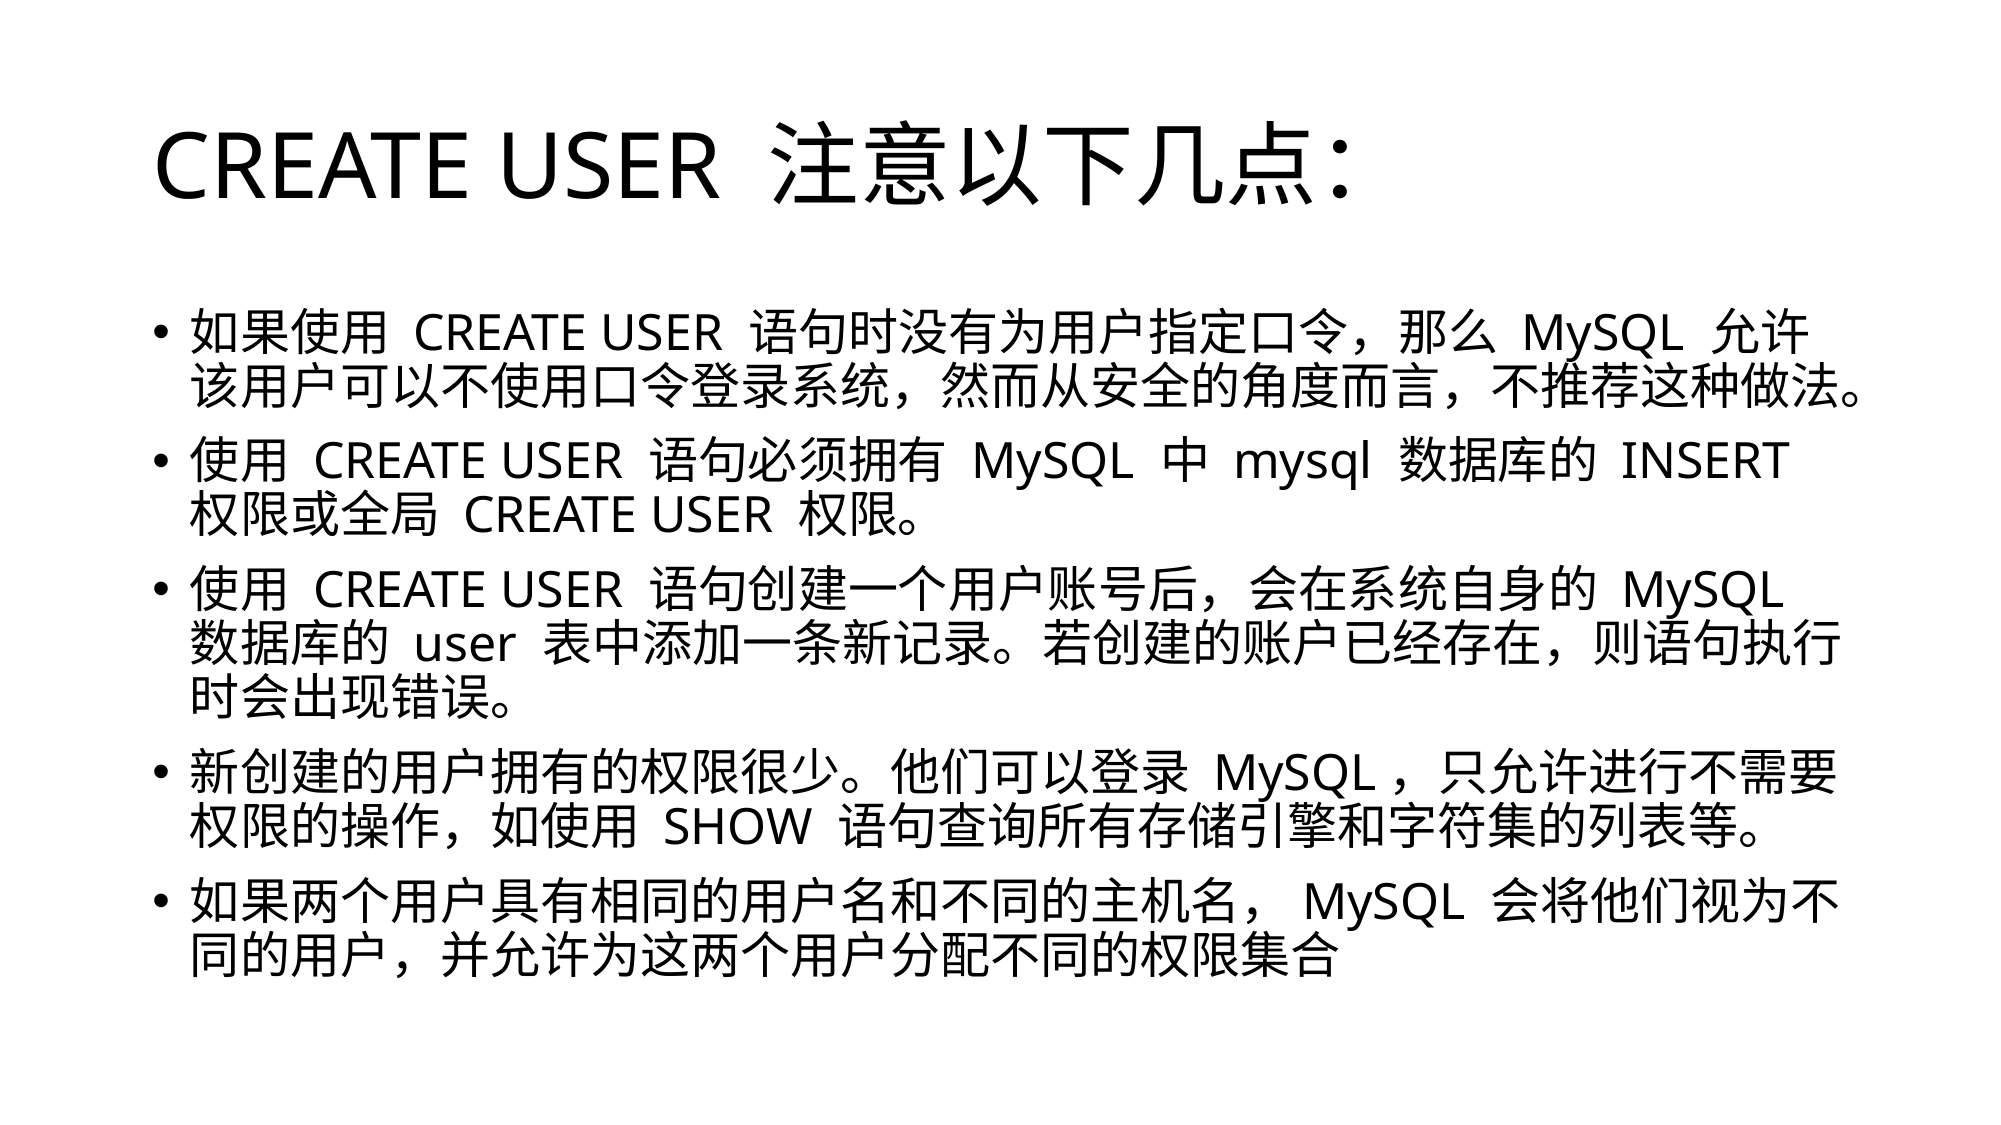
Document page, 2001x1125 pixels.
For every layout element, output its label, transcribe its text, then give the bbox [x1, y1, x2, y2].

list 如果使用 CREATE USER 语句时没有为用户指定口令，那么 MySQL 允许该用户可以不使用口令登录系统，然而从安全的角度而言，不推荐这种做法。 使用 CREATE USER 语句必须拥有 MySQL 中 mysql 数据库的 INSERT 权限或全局 CREATE USER 权限。 使用 CREATE USER 语句创建一个用户账号后，会在系统自身的 MySQL 数据库的 user 表中添加一条新记录。若创建的账户已经存在，则语句执行时会出现错误。 新创建的用户拥有的权限很少。他们可以登录 MySQL，只允许进行不需要权限的操作，如使用 SHOW 语句查询所有存储引擎和字符集的列表等。 如果两个用户具有相同的用户名和不同的主机名，MySQL 会将他们视为不同的用户，并允许为这两个用户分配不同的权限集合 [137, 299, 1863, 1014]
title CREATE USER 注意以下几点： [137, 59, 1863, 278]
